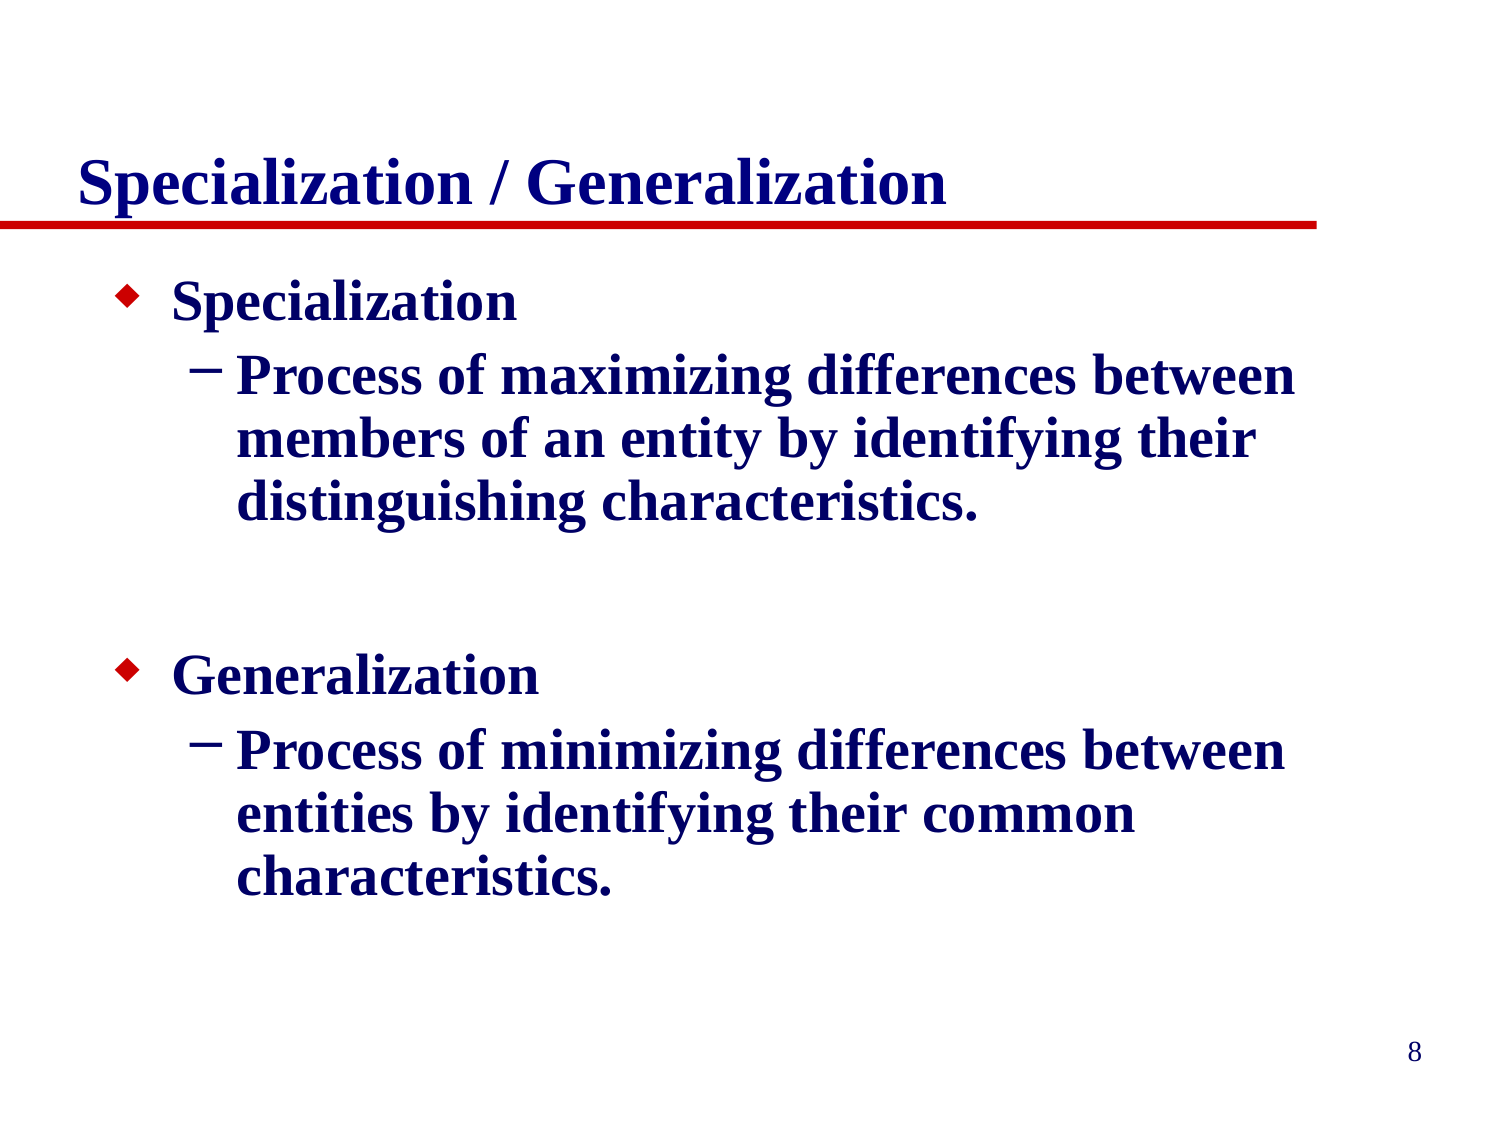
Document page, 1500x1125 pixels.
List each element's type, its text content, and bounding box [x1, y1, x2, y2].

list Specialization Process of maximizing differences between members of an entity by identifying their distinguishing characteristics. Generalization Process of minimizing differences between entities by identifying their common characteristics. [99, 262, 1368, 938]
slide_number 8 [1124, 1012, 1438, 1088]
title Specialization / Generalization [62, 43, 1338, 226]
